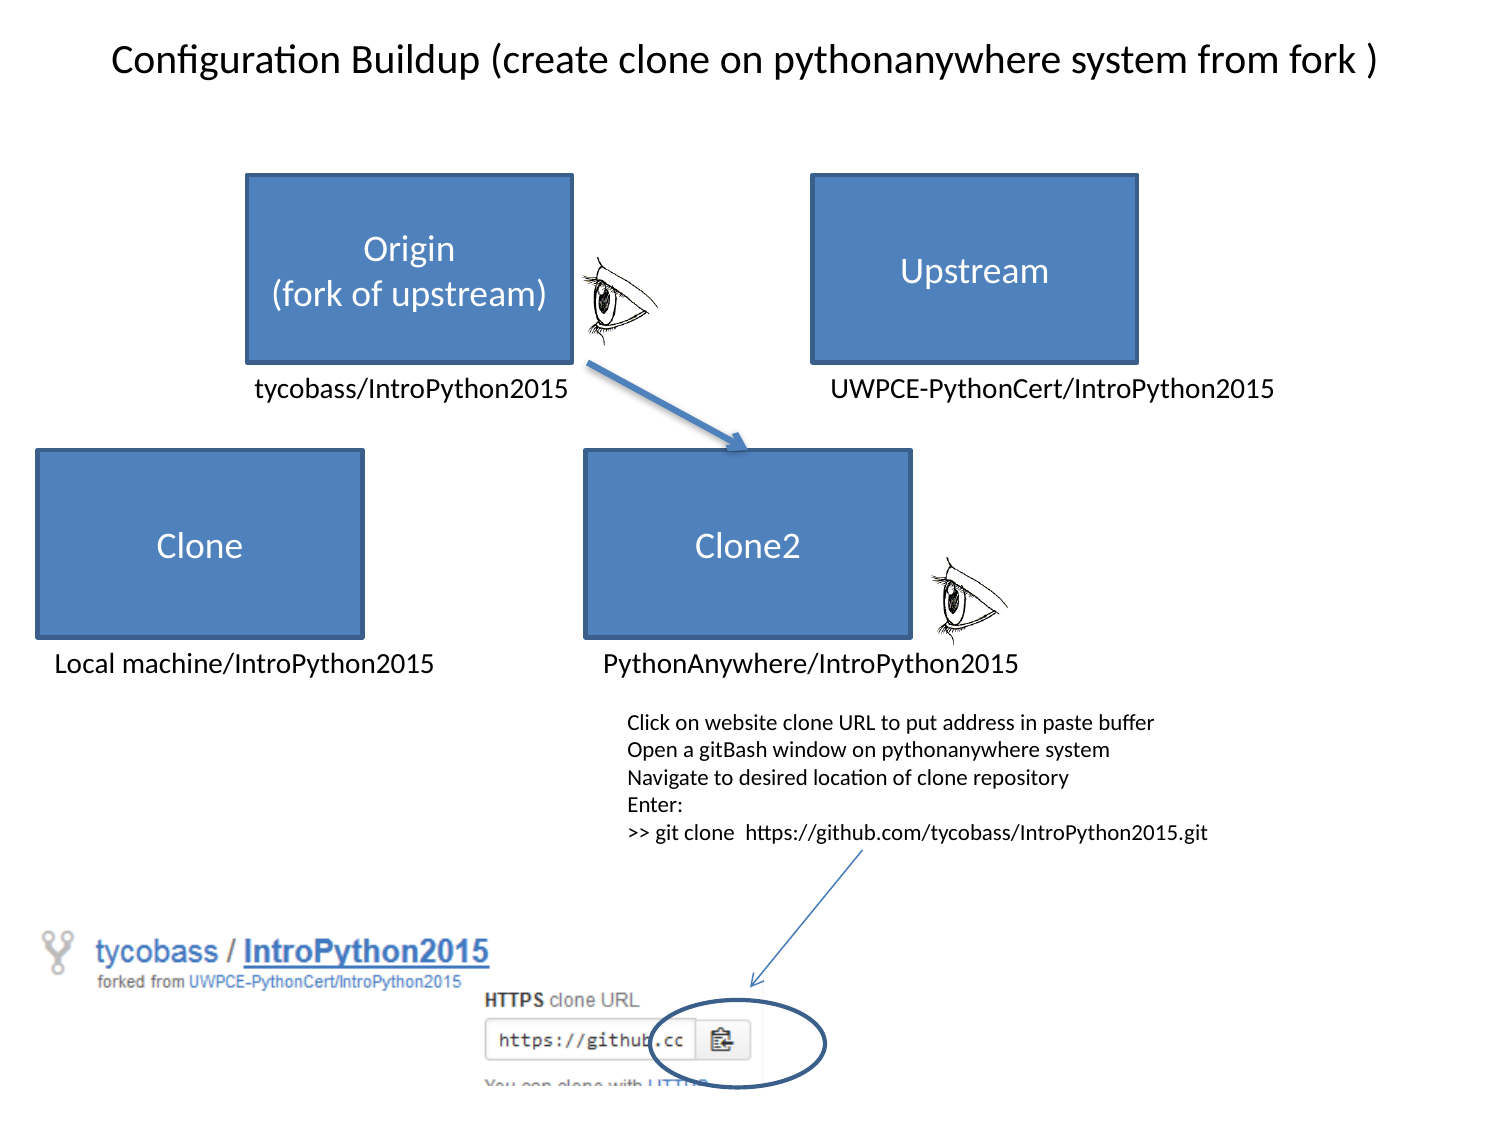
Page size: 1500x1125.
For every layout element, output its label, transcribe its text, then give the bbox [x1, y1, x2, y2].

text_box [749, 849, 863, 988]
picture [37, 912, 765, 1087]
text_box Click on website clone URL to put address in paste buffer Open a gitBash window on pythonanywhere system Navigate to desired location of clone repository Enter: >> git clone https://github.com/tycobass/IntroPython2015.git [612, 699, 1250, 897]
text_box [587, 362, 749, 451]
picture [574, 249, 665, 351]
text_box UWPCE-PythonCert/IntroPython2015 [815, 362, 1291, 413]
text_box [768, 1000, 828, 1087]
text_box Origin (fork of upstream) [245, 173, 574, 362]
text_box Clone [35, 448, 365, 640]
text_box PythonAnywhere/IntroPython2015 [588, 637, 1035, 688]
text_box Clone2 [583, 448, 913, 640]
text_box Upstream [810, 173, 1139, 365]
text_box tycobass/IntroPython2015 [239, 362, 583, 413]
text_box Configuration Buildup (create clone on pythonanywhere system from fork ) [96, 24, 1395, 90]
text_box Local machine/IntroPython2015 [39, 637, 451, 688]
picture [924, 549, 1015, 651]
